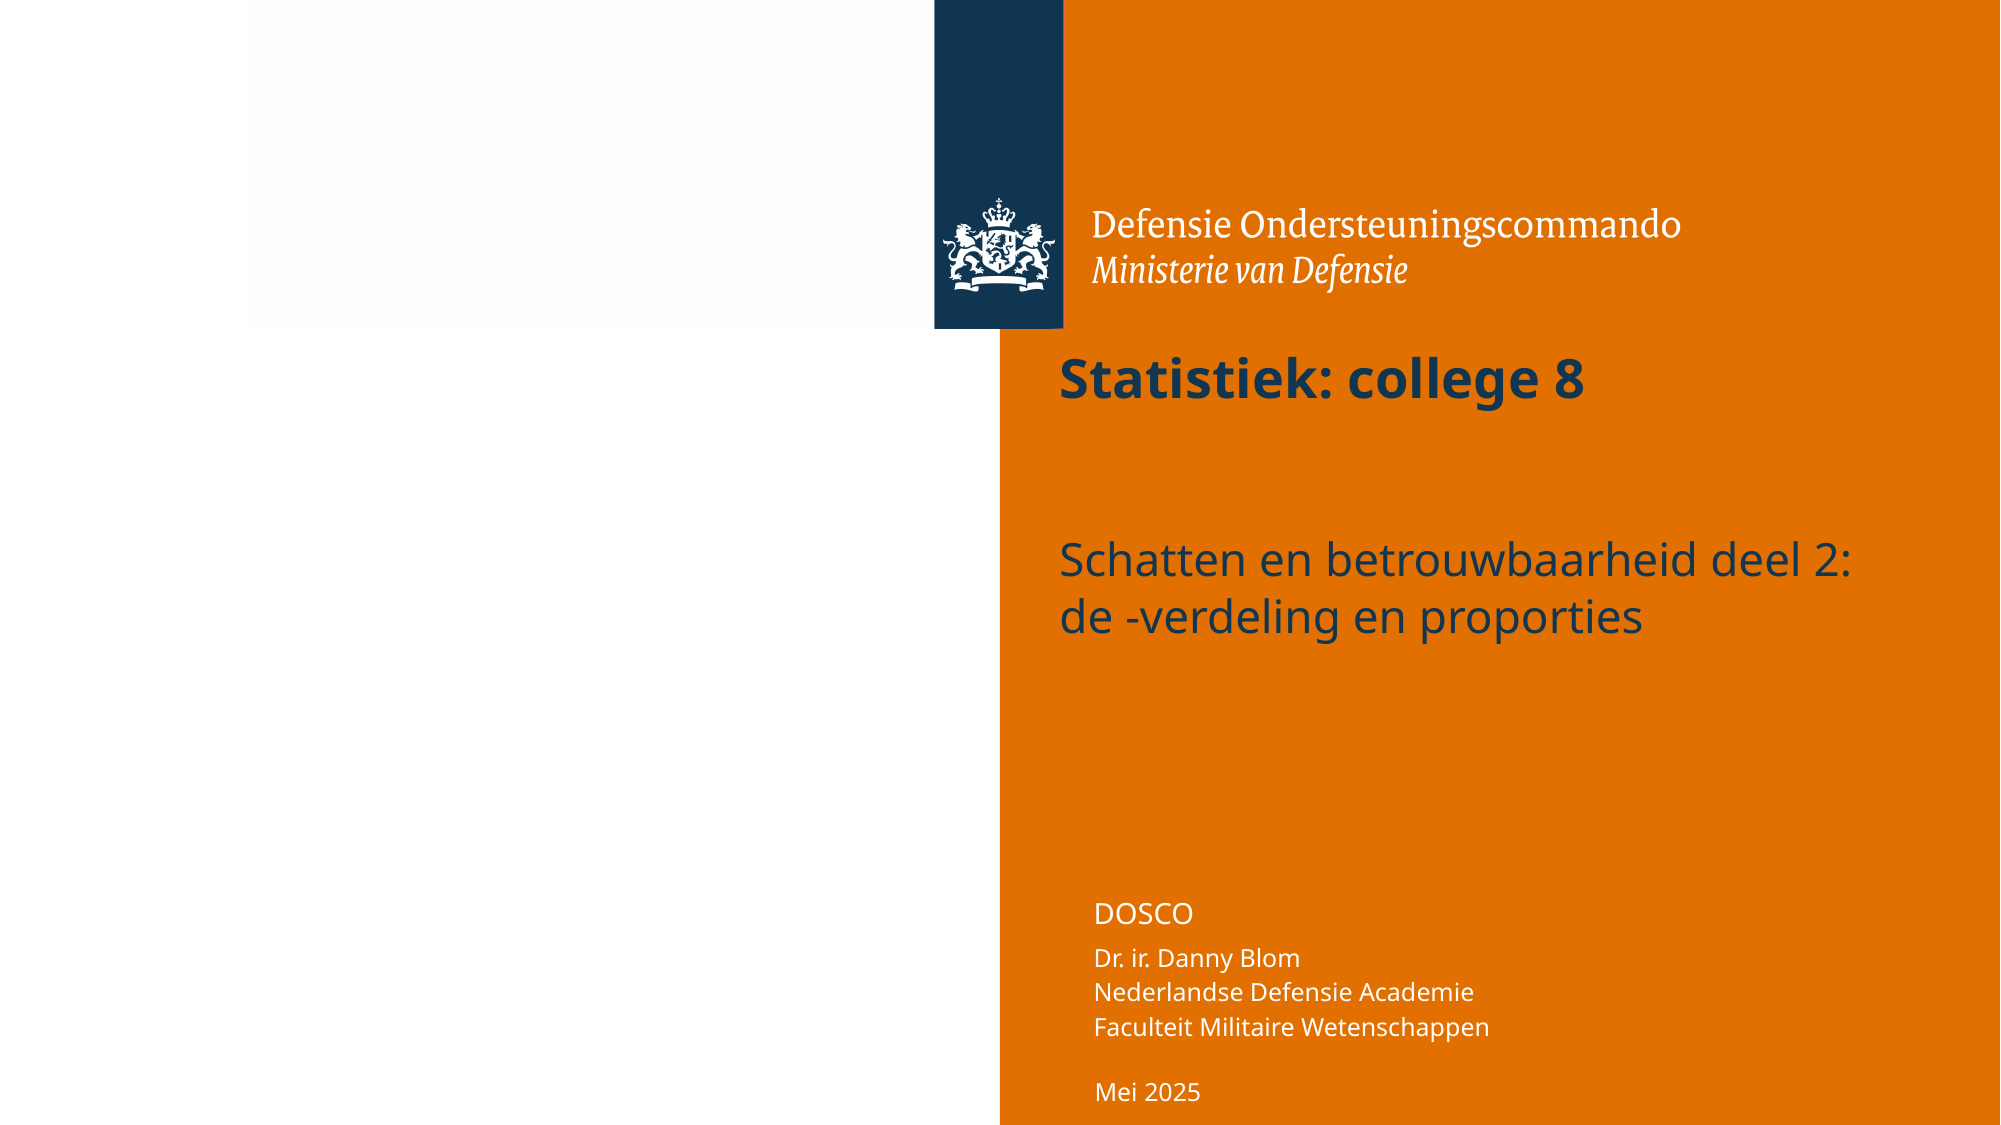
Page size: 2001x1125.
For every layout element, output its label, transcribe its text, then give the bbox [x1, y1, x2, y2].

title Statistiek: college 8 [1059, 343, 1887, 425]
slide_number Mei 2025 [1079, 1061, 1444, 1122]
picture [249, 0, 1750, 329]
